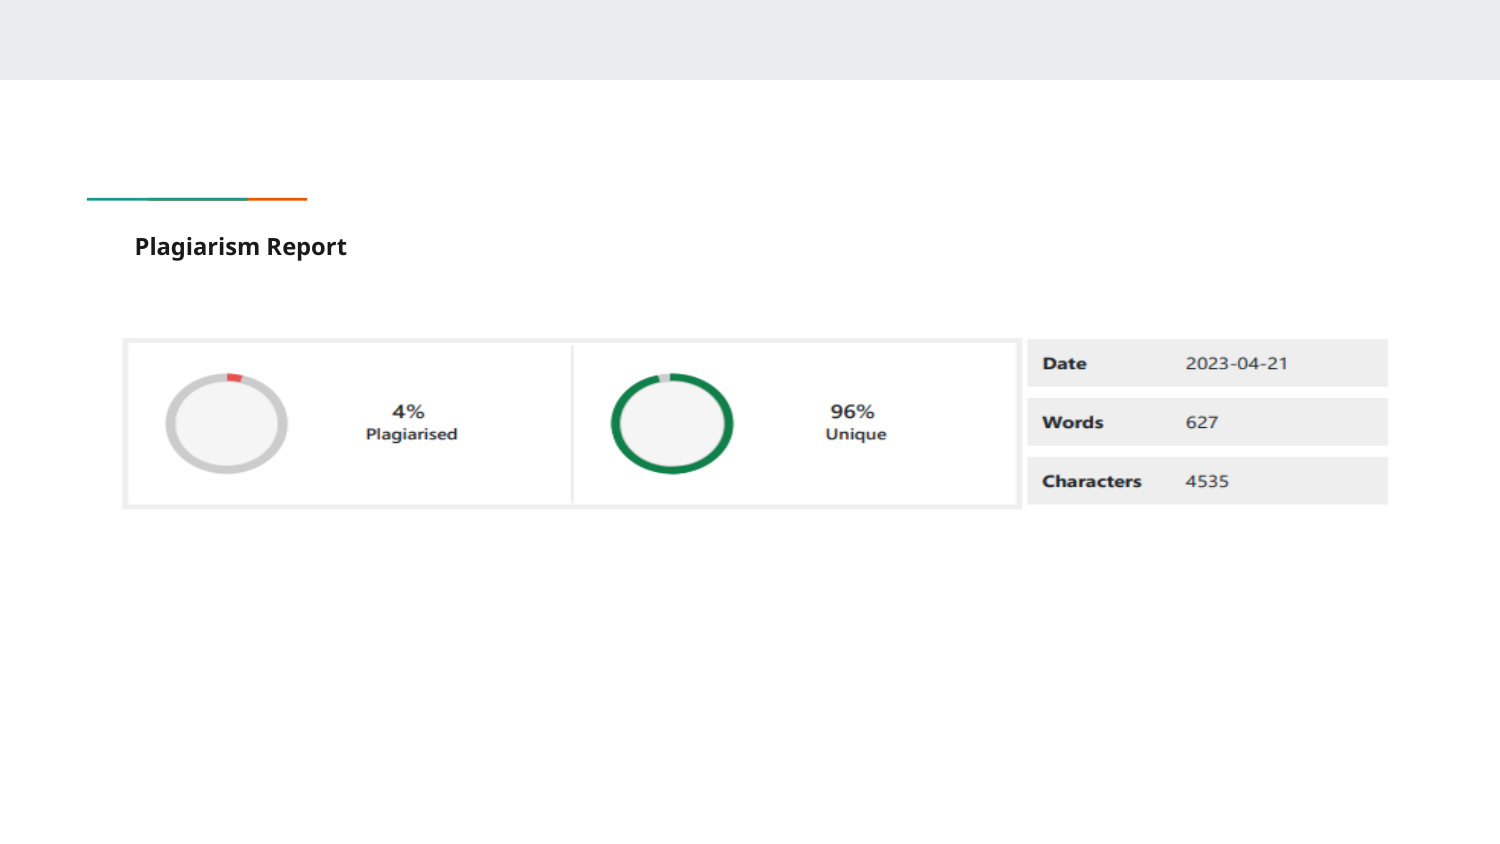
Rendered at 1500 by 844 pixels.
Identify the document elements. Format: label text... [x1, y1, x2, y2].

picture [118, 327, 1408, 516]
title Plagiarism Report [119, 216, 1381, 305]
